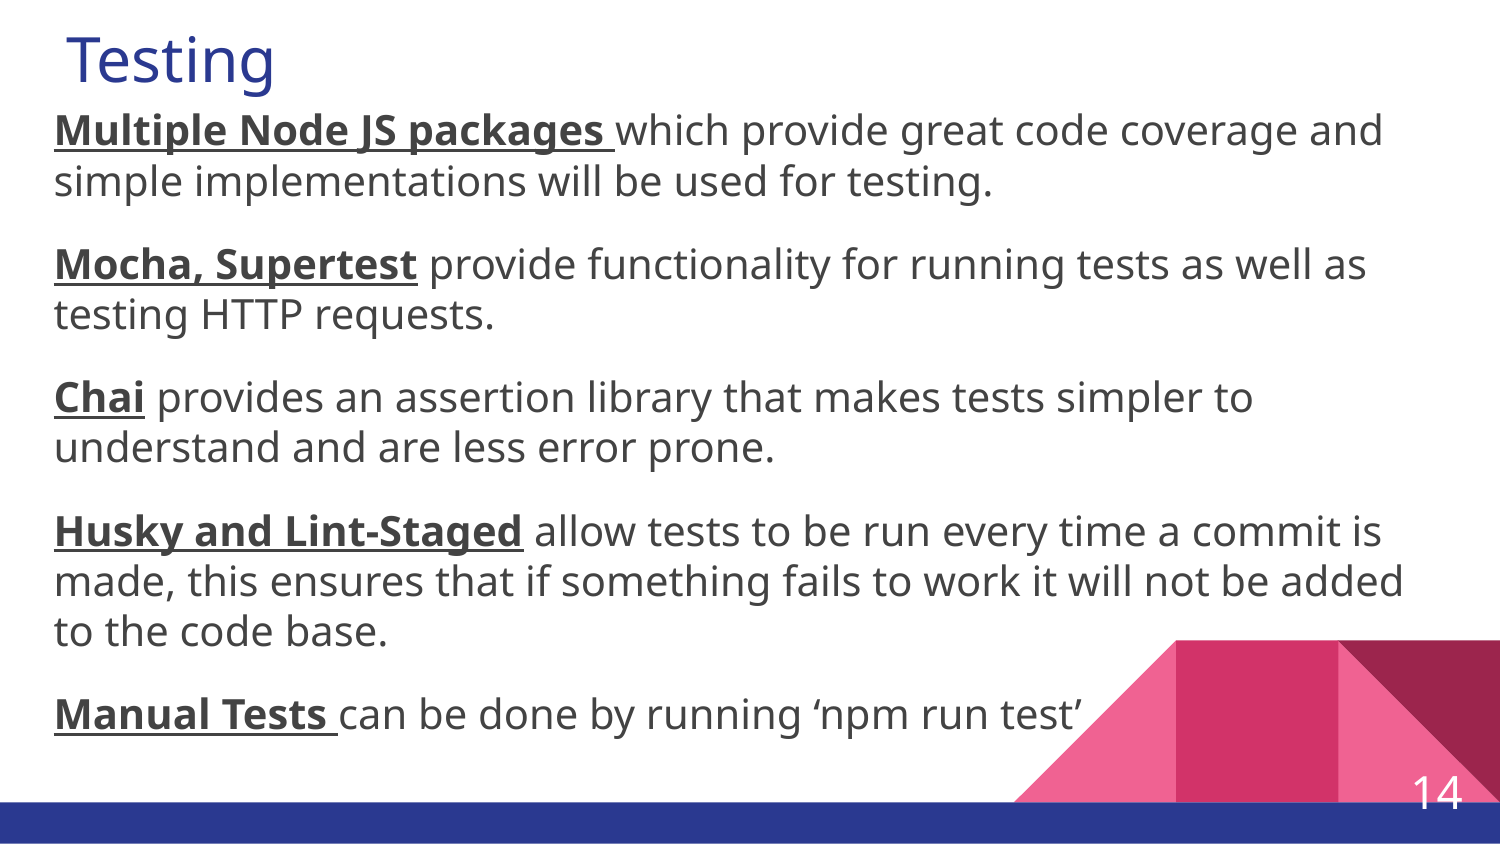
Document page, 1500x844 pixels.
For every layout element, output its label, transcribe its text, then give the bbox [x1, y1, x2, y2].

list Multiple Node JS packages which provide great code coverage and simple implementations will be used for testing. Mocha, Supertest provide functionality for running tests as well as testing HTTP requests. Chai provides an assertion library that makes tests simpler to understand and are less error prone. Husky and Lint-Staged allow tests to be run every time a commit is made, this ensures that if something fails to work it will not be added to the code base. Manual Tests can be done by running ‘npm run test’ [38, 89, 1437, 801]
title Testing [51, 4, 1449, 105]
slide_number ‹#› [1387, 762, 1478, 828]
